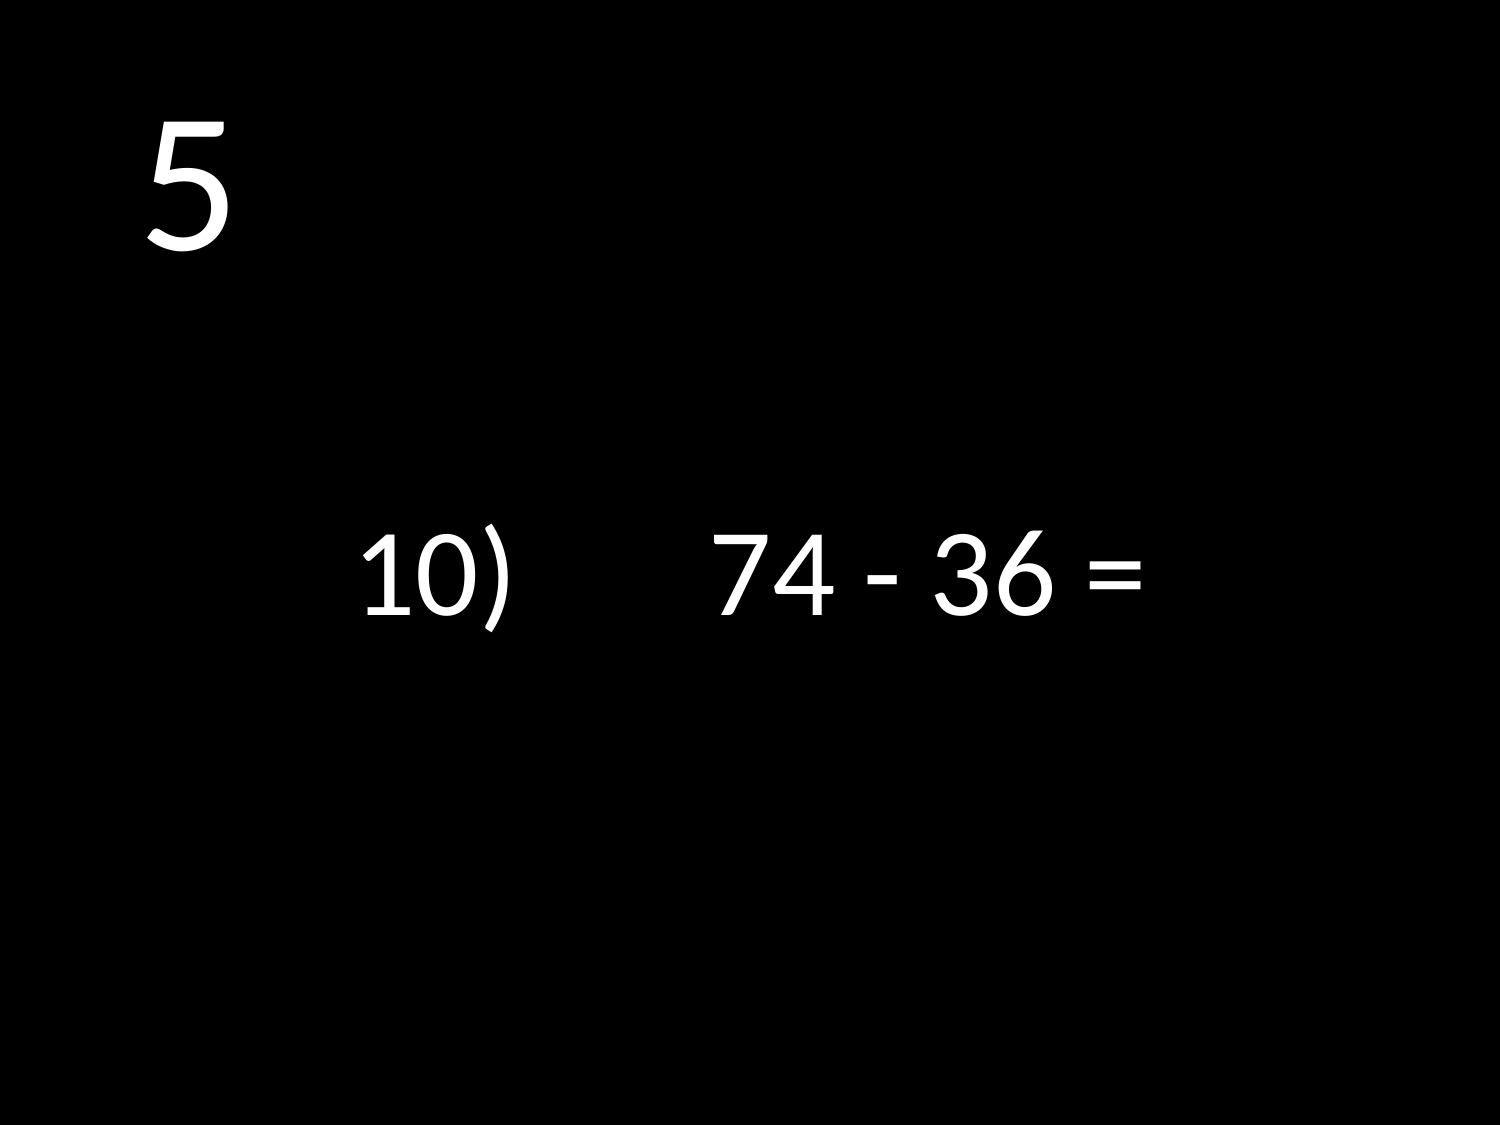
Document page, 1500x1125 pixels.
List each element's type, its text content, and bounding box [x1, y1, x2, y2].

title 5 [54, 45, 325, 297]
list 10) 74 - 36 = [75, 483, 1425, 742]
